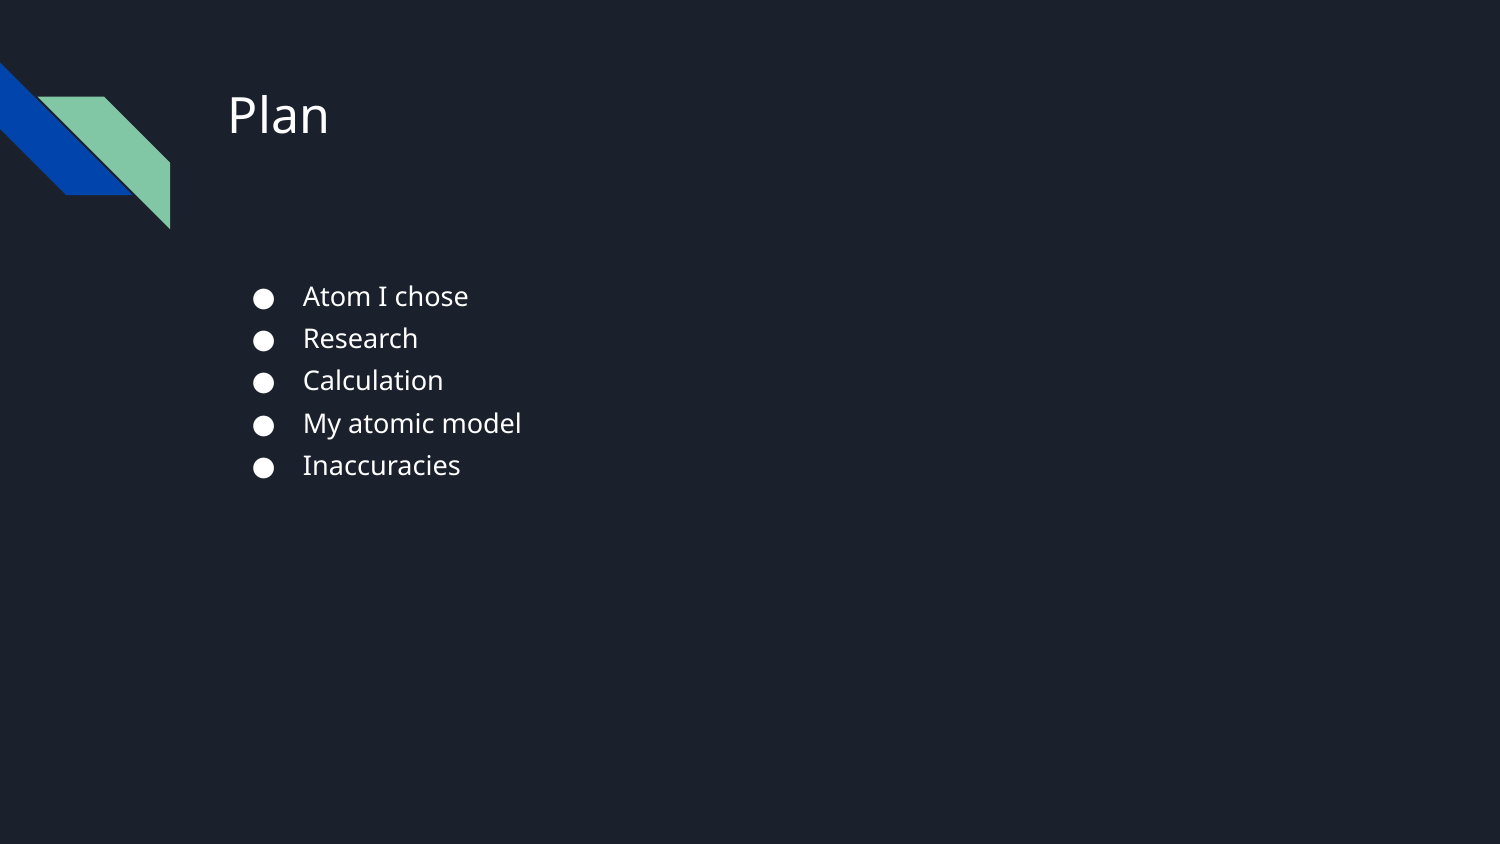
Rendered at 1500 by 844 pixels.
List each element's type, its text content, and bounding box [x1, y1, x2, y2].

title Plan [212, 64, 1368, 215]
list Atom I chose Research Calculation My atomic model Inaccuracies [212, 257, 1368, 735]
